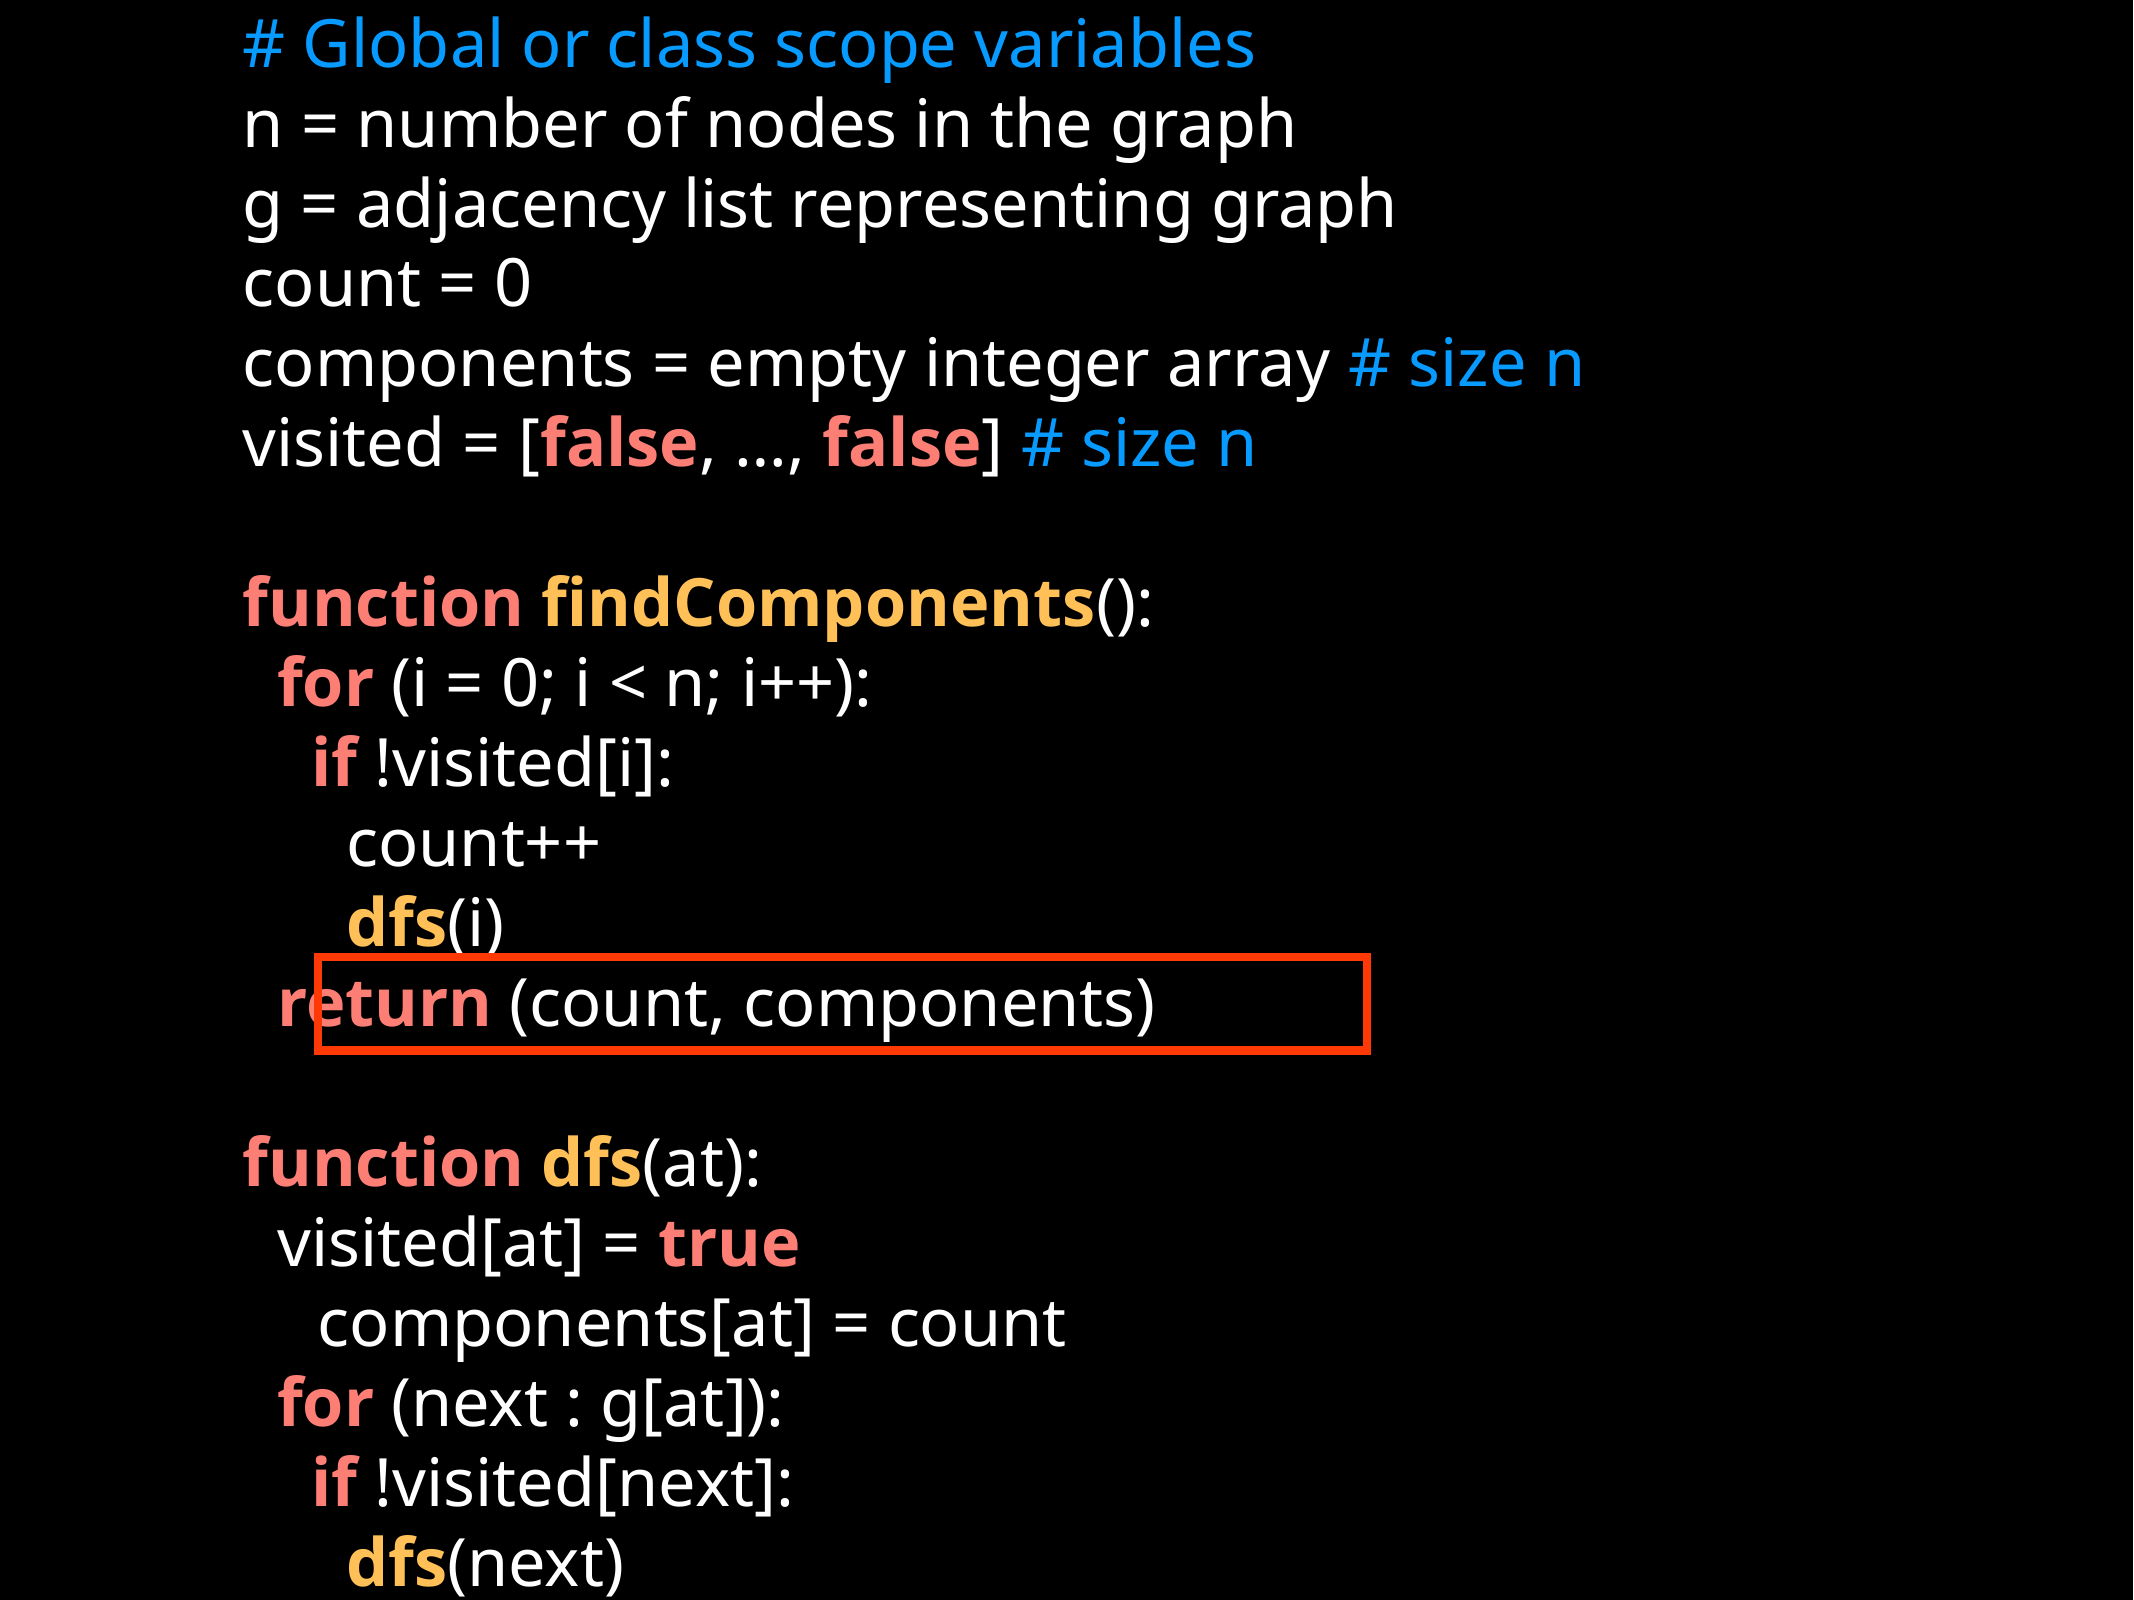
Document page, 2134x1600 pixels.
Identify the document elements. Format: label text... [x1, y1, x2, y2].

text_box # Global or class scope variables n = number of nodes in the graph g = adjacency list representing graph count = 0 components = empty integer array # size n visited = [false, …, false] # size n function findComponents(): for (i = 0; i < n; i++): if !visited[i]: count++ dfs(i) return (count, components) function dfs(at): visited[at] = true components[at] = count for (next : g[at]): if !visited[next]: dfs(next) [234, 0, 2134, 1600]
text_box [318, 957, 1367, 1051]
